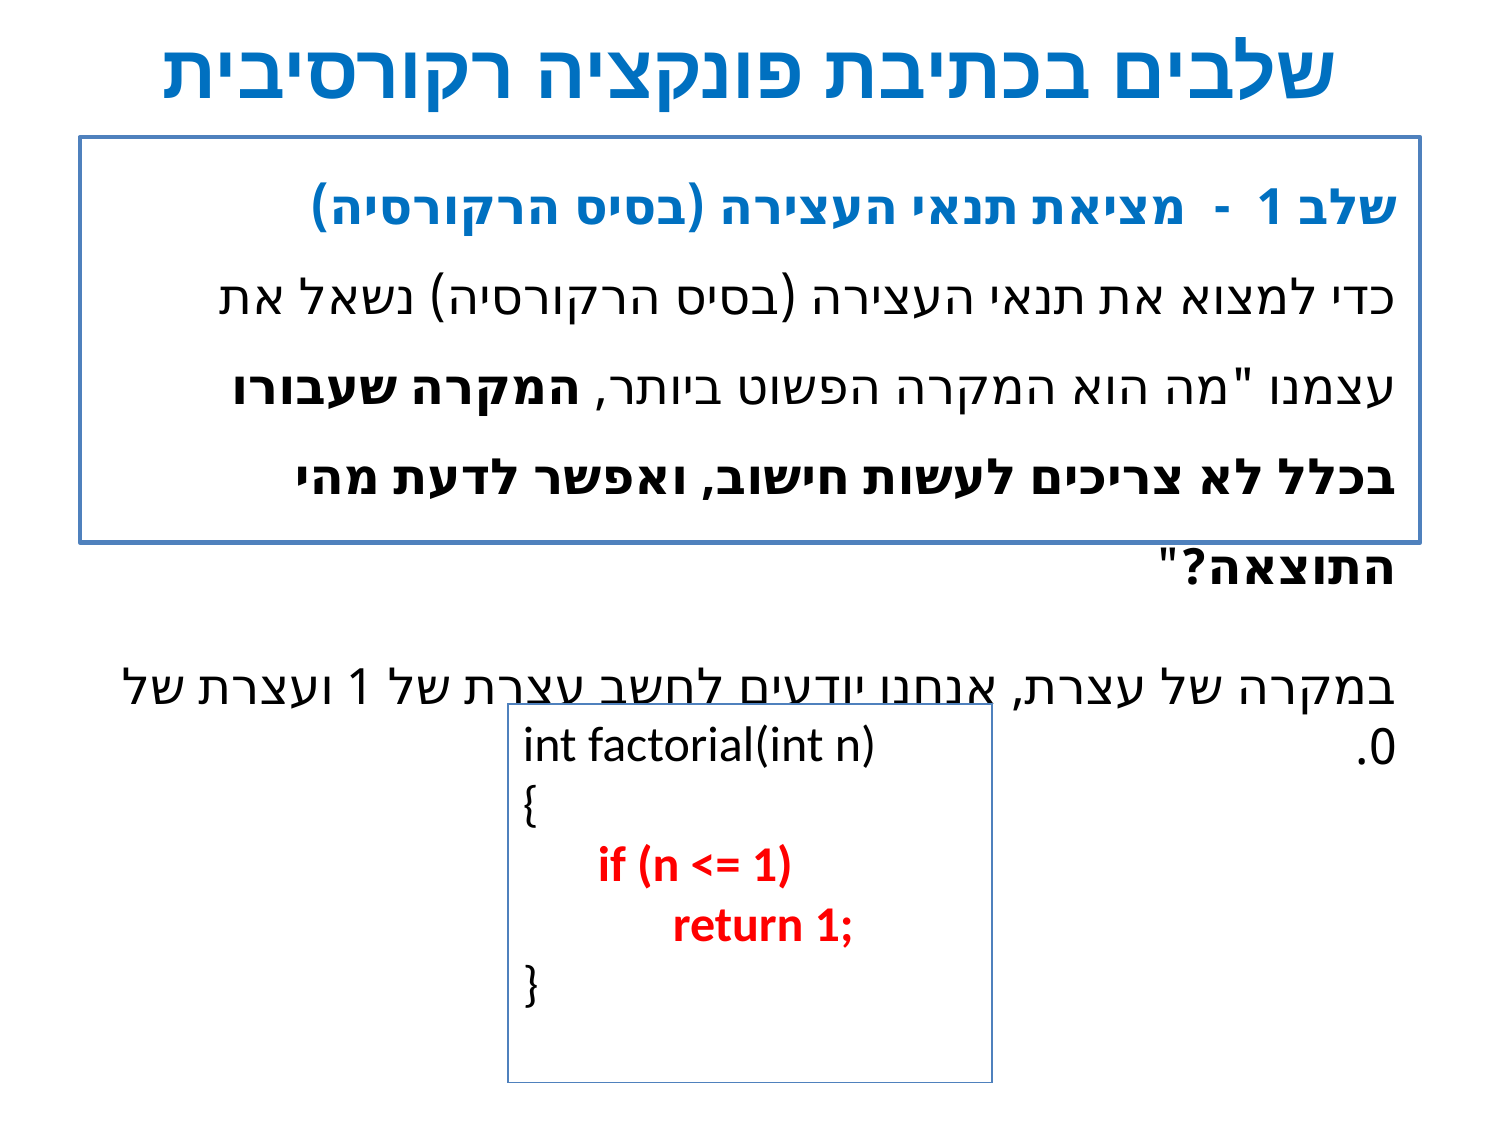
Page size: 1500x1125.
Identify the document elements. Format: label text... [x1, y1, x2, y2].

text_box int factorial(int n) { if (n <= 1) return 1; } [507, 704, 993, 1083]
text_box [78, 135, 1422, 545]
title שלבים בכתיבת פונקציה רקורסיבית [109, 7, 1391, 130]
text_box שלב 1 - מציאת תנאי העצירה (בסיס הרקורסיה) כדי למצוא את תנאי העצירה (בסיס הרקורסיה) נשאל את עצמנו "מה הוא המקרה הפשוט ביותר, המקרה שעבורו בכלל לא צריכים לעשות חישוב, ואפשר לדעת מהי התוצאה?" במקרה של עצרת, אנחנו יודעים לחשב עצרת של 1 ועצרת של 0. [88, 545, 1412, 782]
